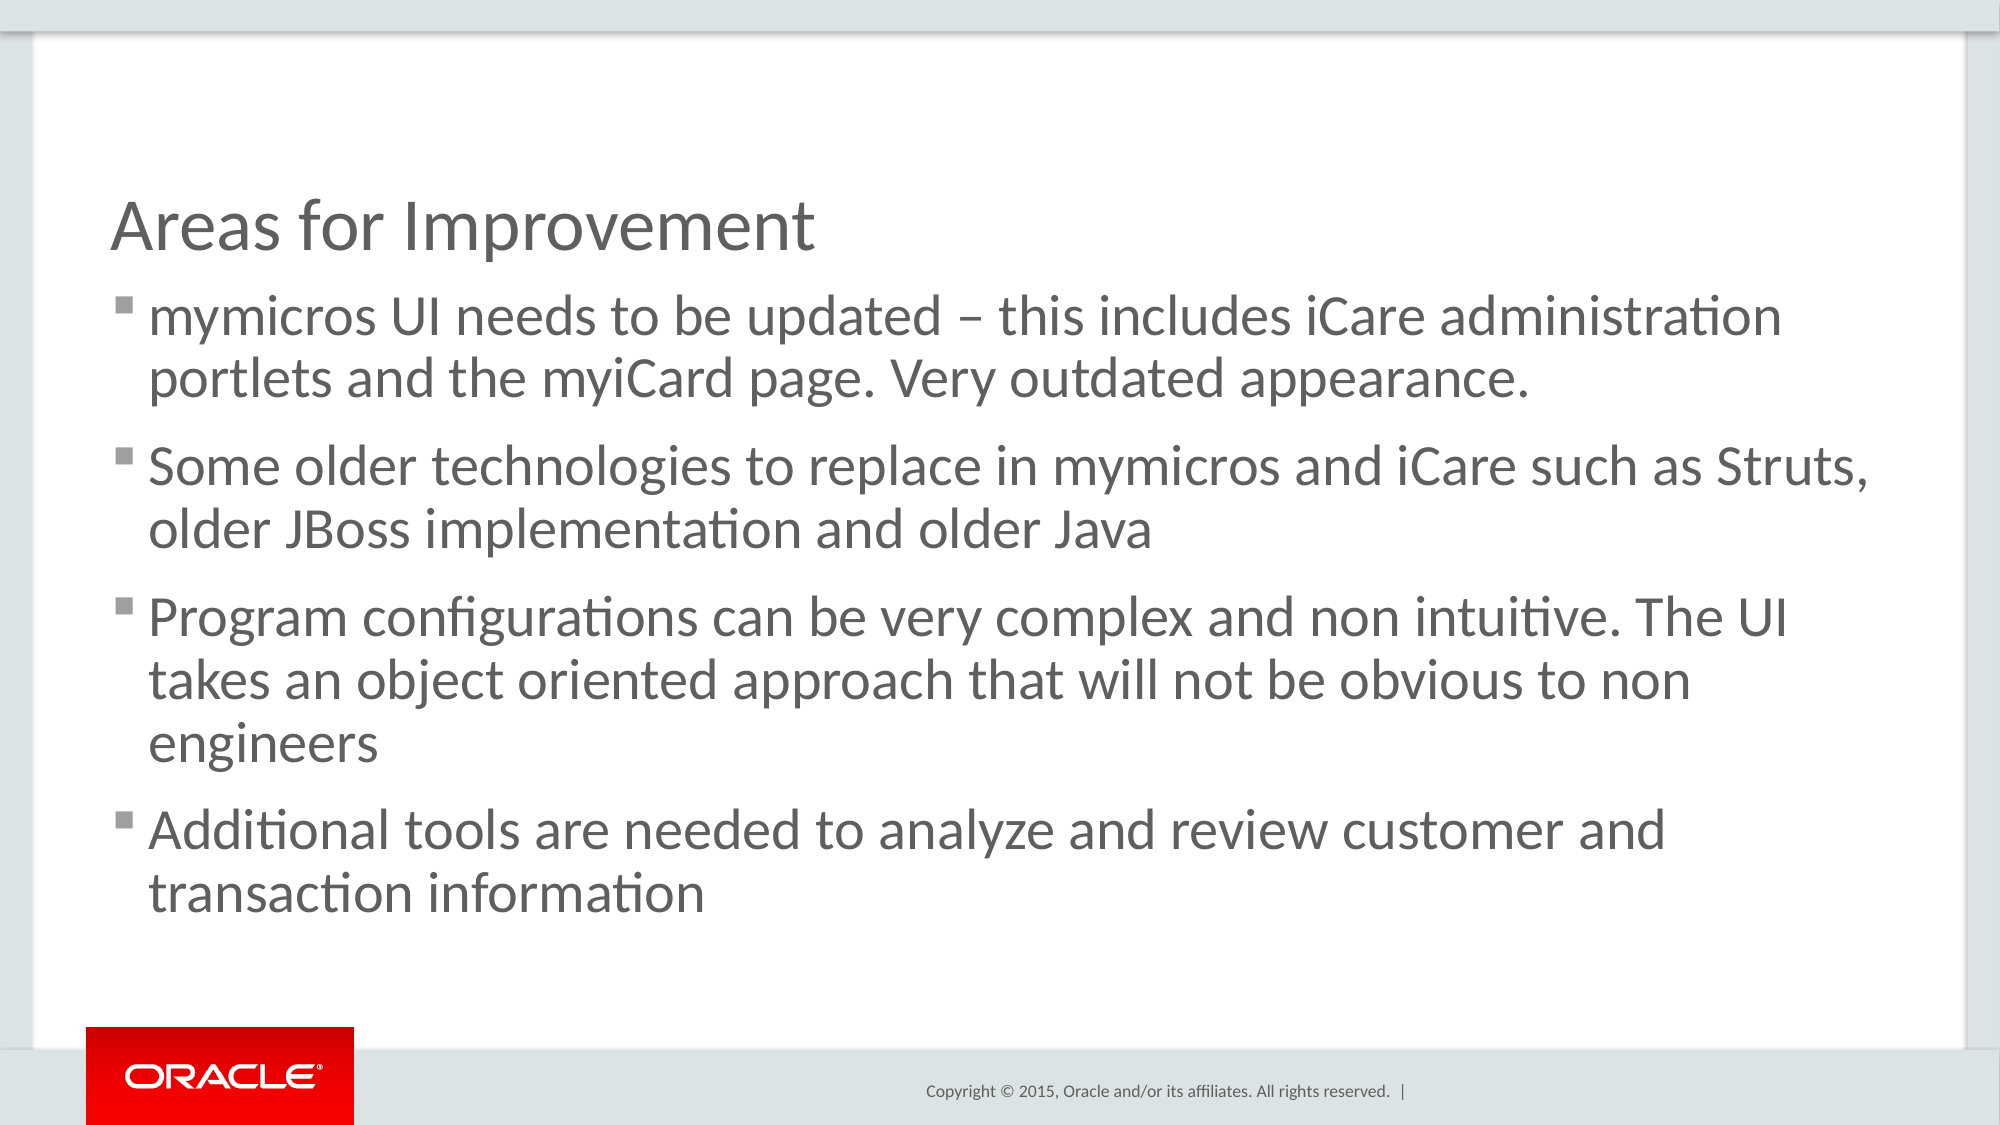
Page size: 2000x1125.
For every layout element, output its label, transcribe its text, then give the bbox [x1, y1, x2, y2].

list mymicros UI needs to be updated – this includes iCare administration portlets and the myiCard page. Very outdated appearance. Some older technologies to replace in mymicros and iCare such as Struts, older JBoss implementation and older Java Program configurations can be very complex and non intuitive. The UI takes an object oriented approach that will not be obvious to non engineers Additional tools are needed to analyze and review customer and transaction information [110, 284, 1875, 1029]
picture [86, 1027, 354, 1125]
title Areas for Improvement [110, 134, 1900, 266]
